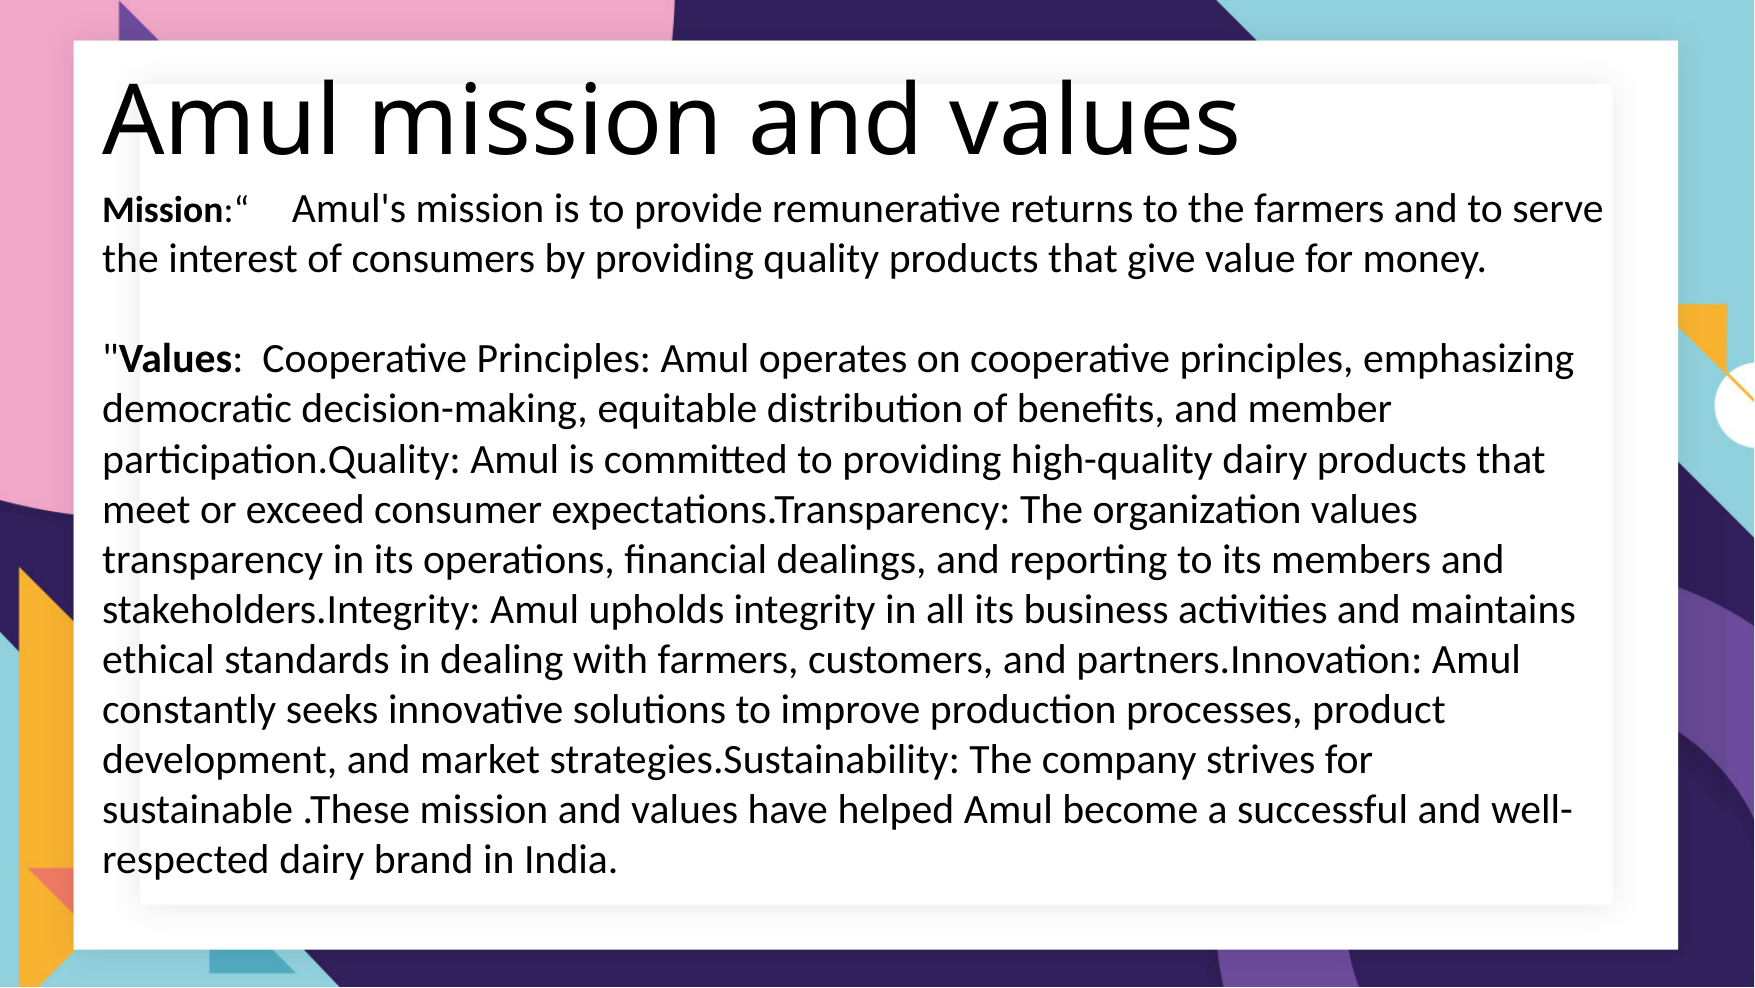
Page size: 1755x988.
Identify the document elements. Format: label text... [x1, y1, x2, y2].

title Amul mission and values [102, 56, 1623, 175]
picture [0, 0, 1755, 987]
subtitle Mission:“ Amul's mission is to provide remunerative returns to the farmers and to serve the interest of consumers by providing quality products that give value for money. "Values: Cooperative Principles: Amul operates on cooperative principles, emphasizing democratic decision-making, equitable distribution of benefits, and member participation.Quality: Amul is committed to providing high-quality dairy products that meet or exceed consumer expectations.Transparency: The organization values transparency in its operations, financial dealings, and reporting to its members and stakeholders.Integrity: Amul upholds integrity in all its business activities and maintains ethical standards in dealing with farmers, customers, and partners.Innovation: Amul constantly seeks innovative solutions to improve production processes, product development, and market strategies.Sustainability: The company strives for sustainable .These mission and values have helped Amul become a successful and well-respected dairy brand in India. [102, 181, 1640, 889]
